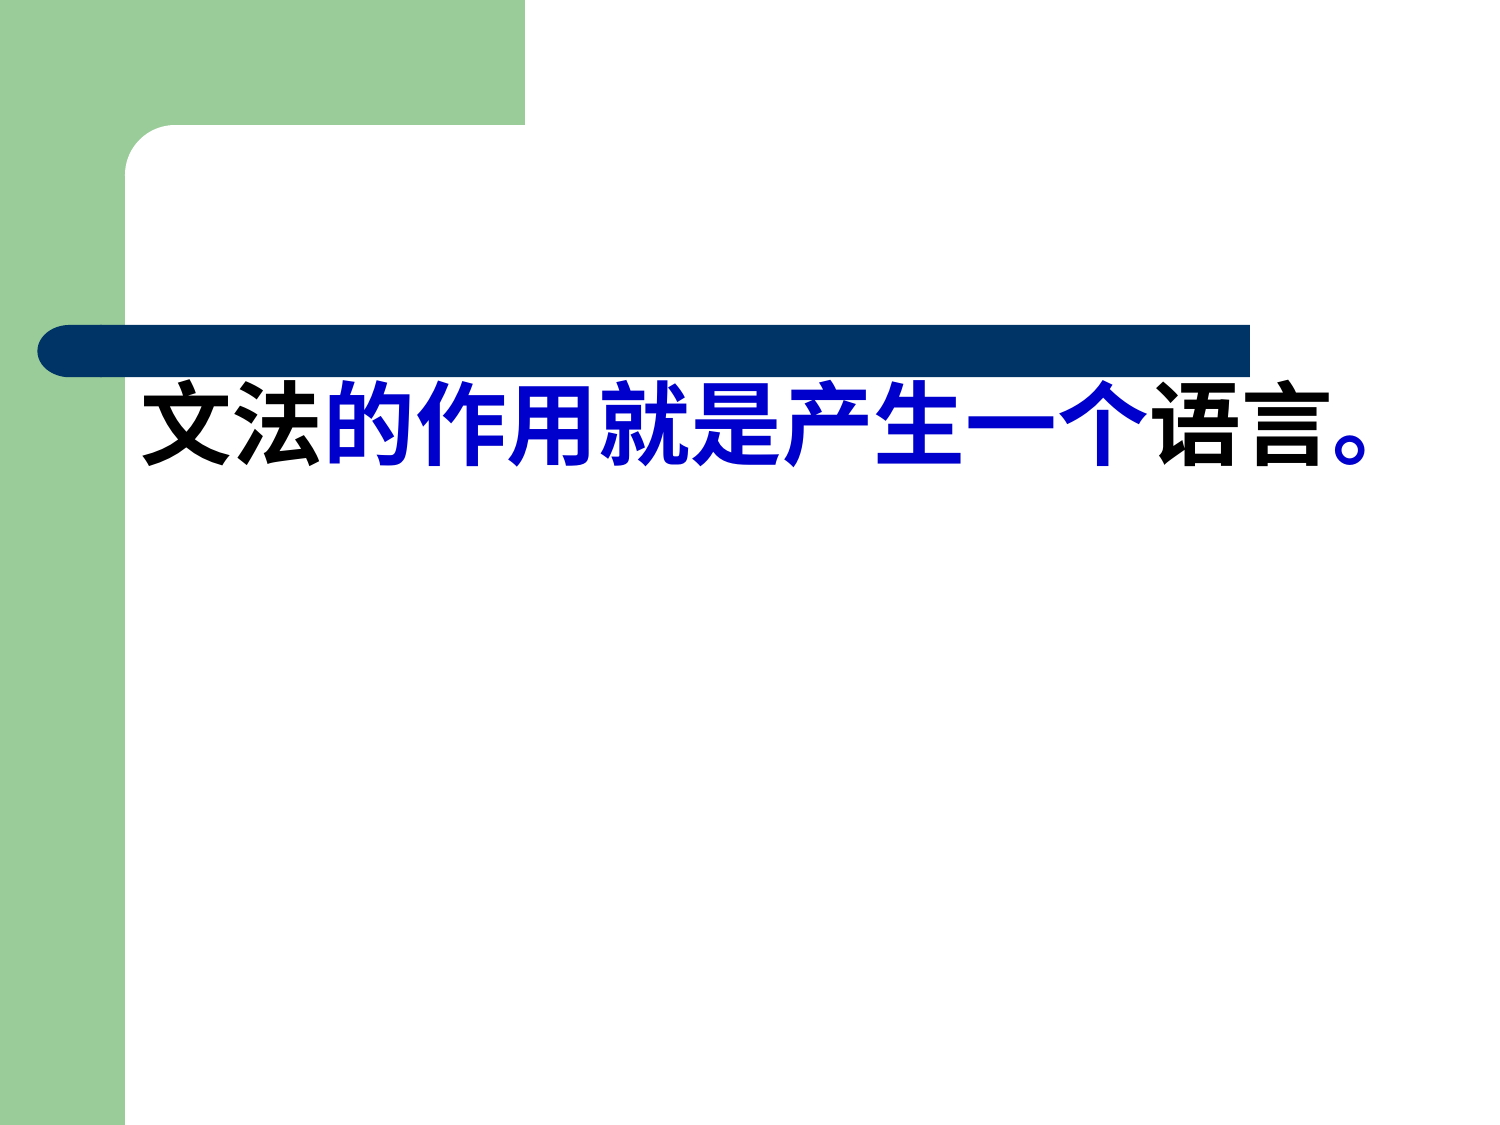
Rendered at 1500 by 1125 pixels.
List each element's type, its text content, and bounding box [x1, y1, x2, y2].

list 文法的作用就是产生一个语言。 [124, 359, 1470, 1036]
